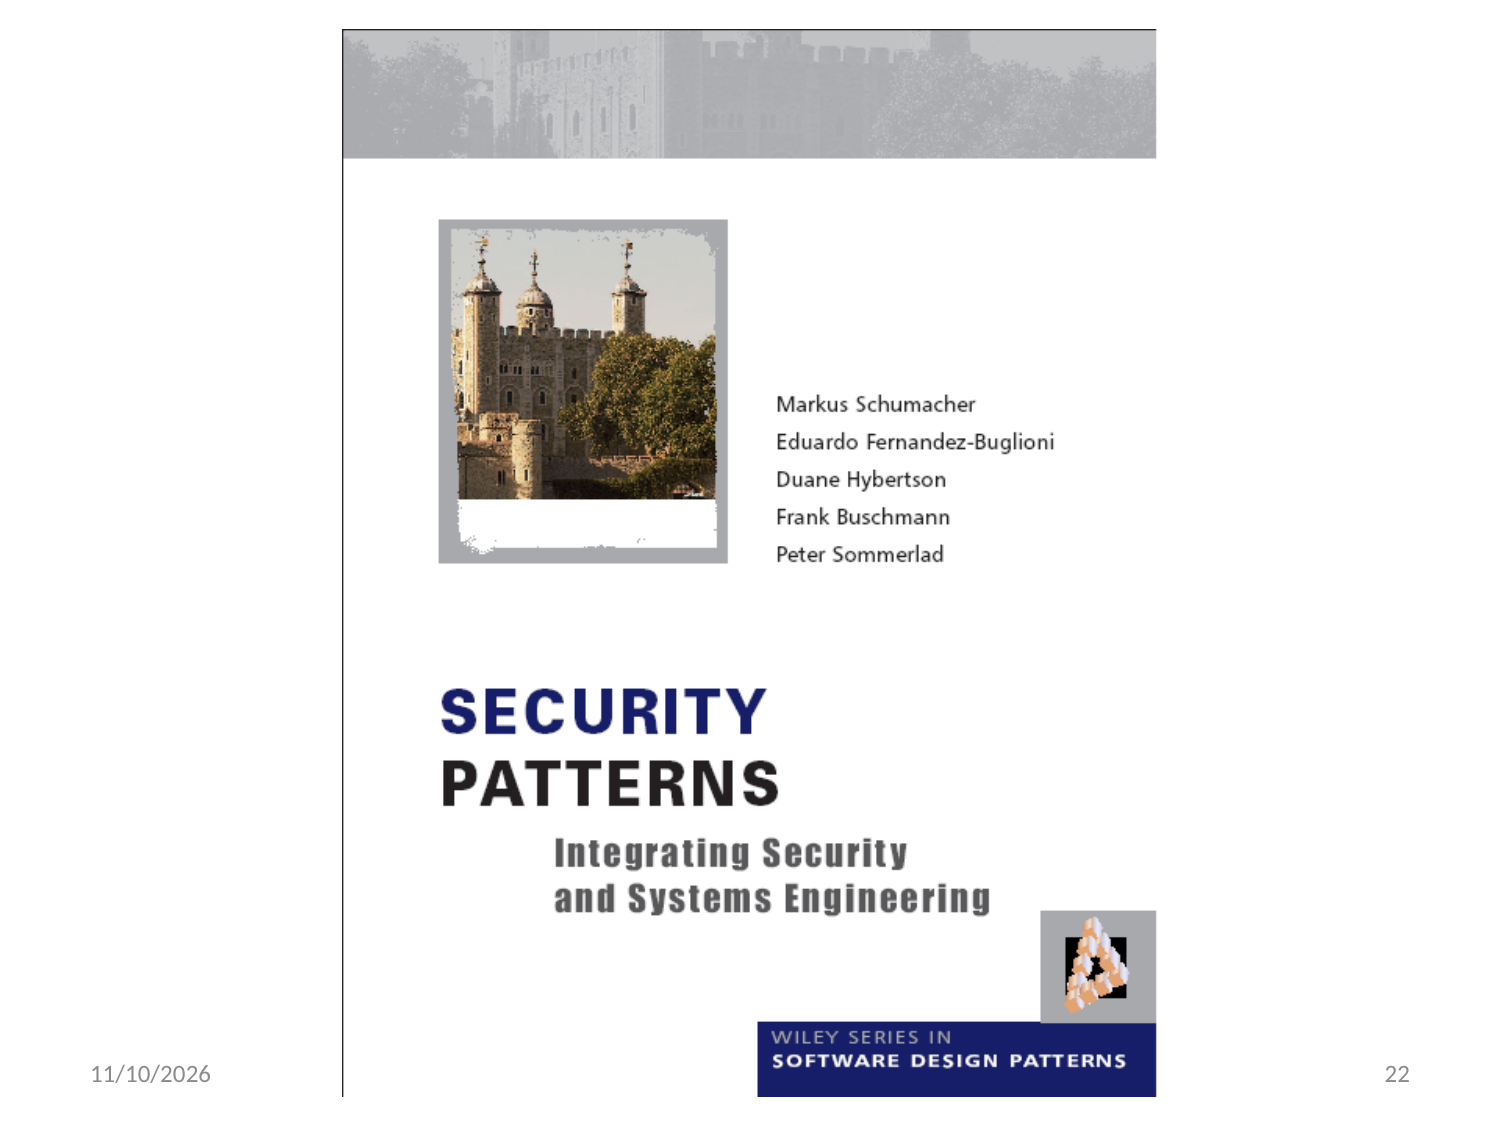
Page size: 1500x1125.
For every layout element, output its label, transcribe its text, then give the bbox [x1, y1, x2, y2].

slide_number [75, 1042, 341, 1103]
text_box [341, 28, 1158, 1097]
slide_number 22 [1157, 1042, 1425, 1103]
